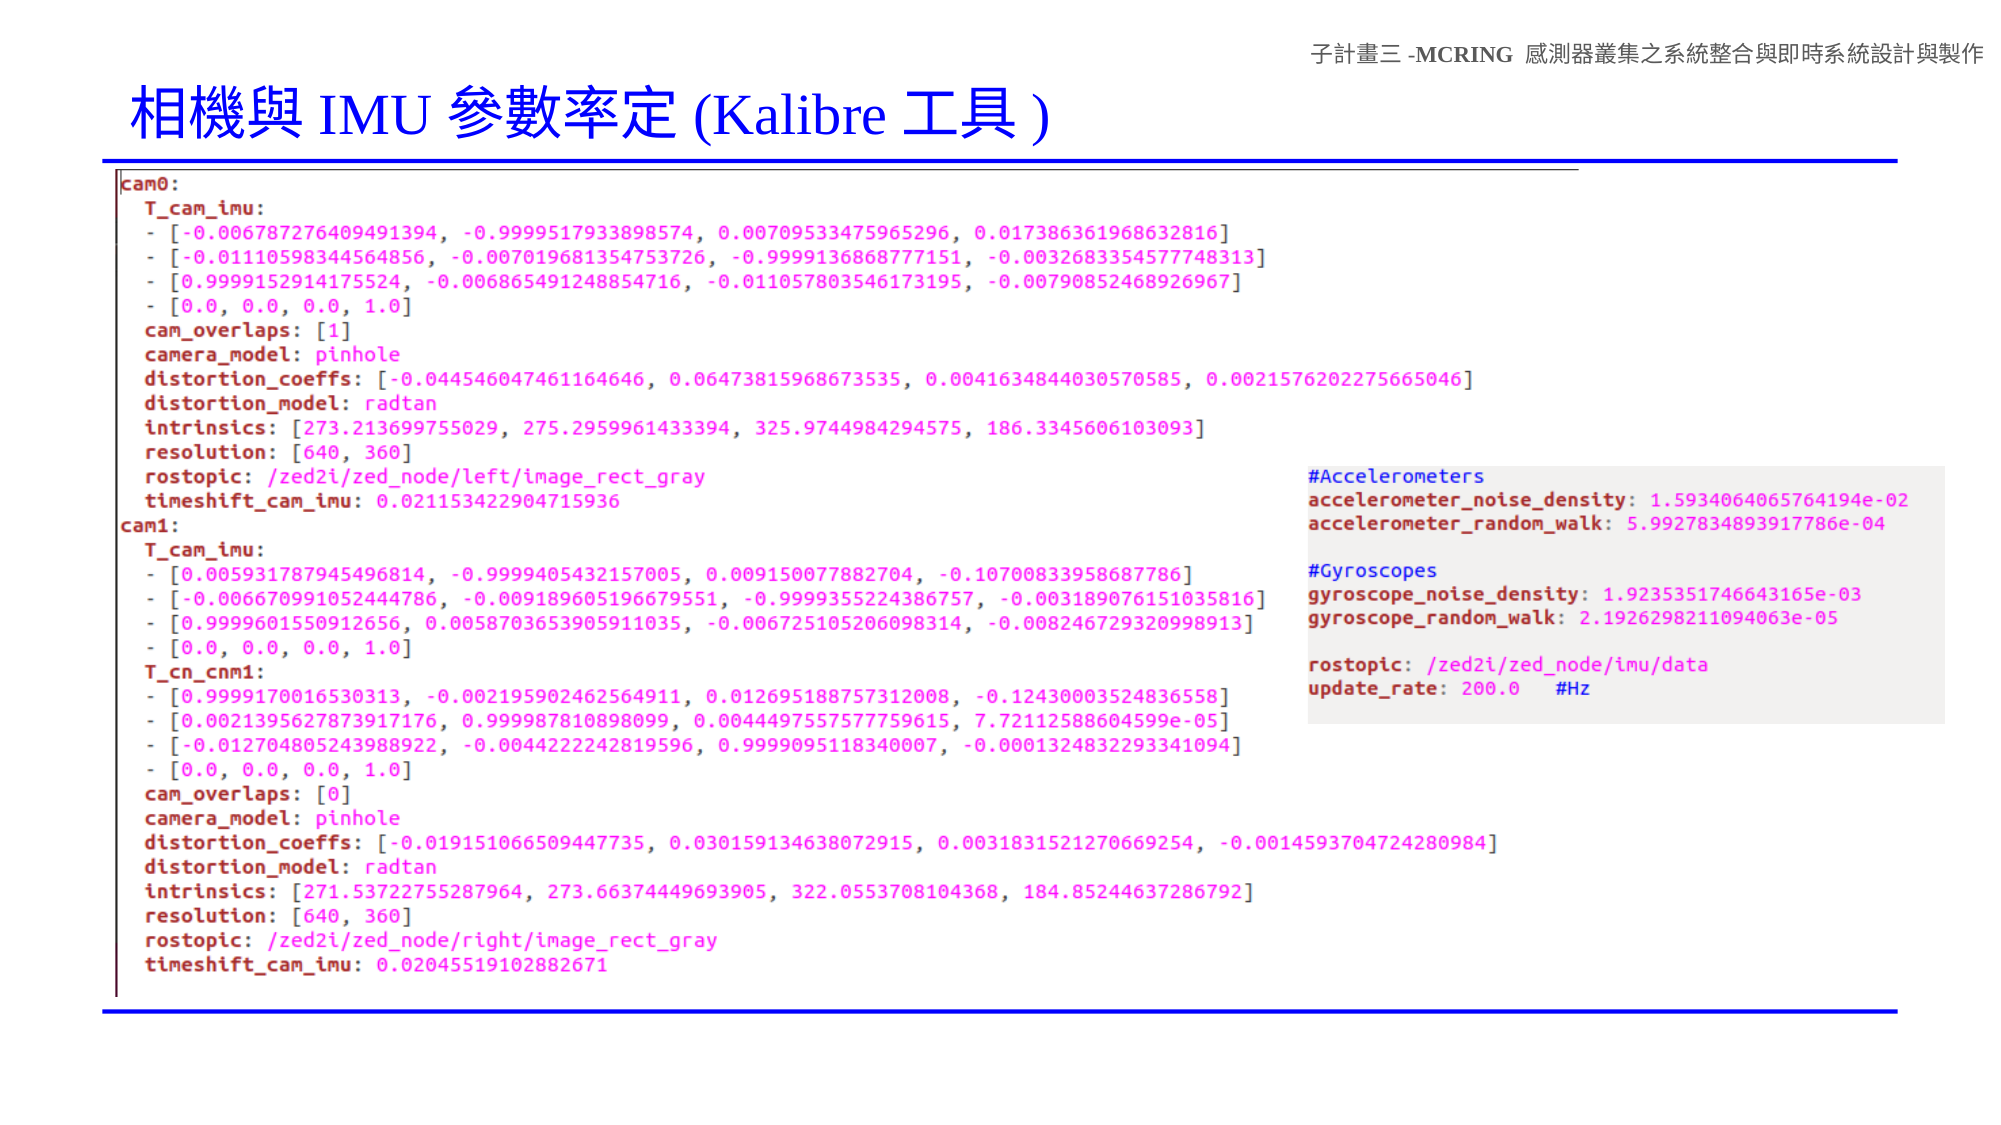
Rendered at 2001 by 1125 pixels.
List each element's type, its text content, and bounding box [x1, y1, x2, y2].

text_box 相機與IMU參數率定(Kalibre工具) [115, 53, 1466, 167]
picture [115, 168, 1946, 997]
